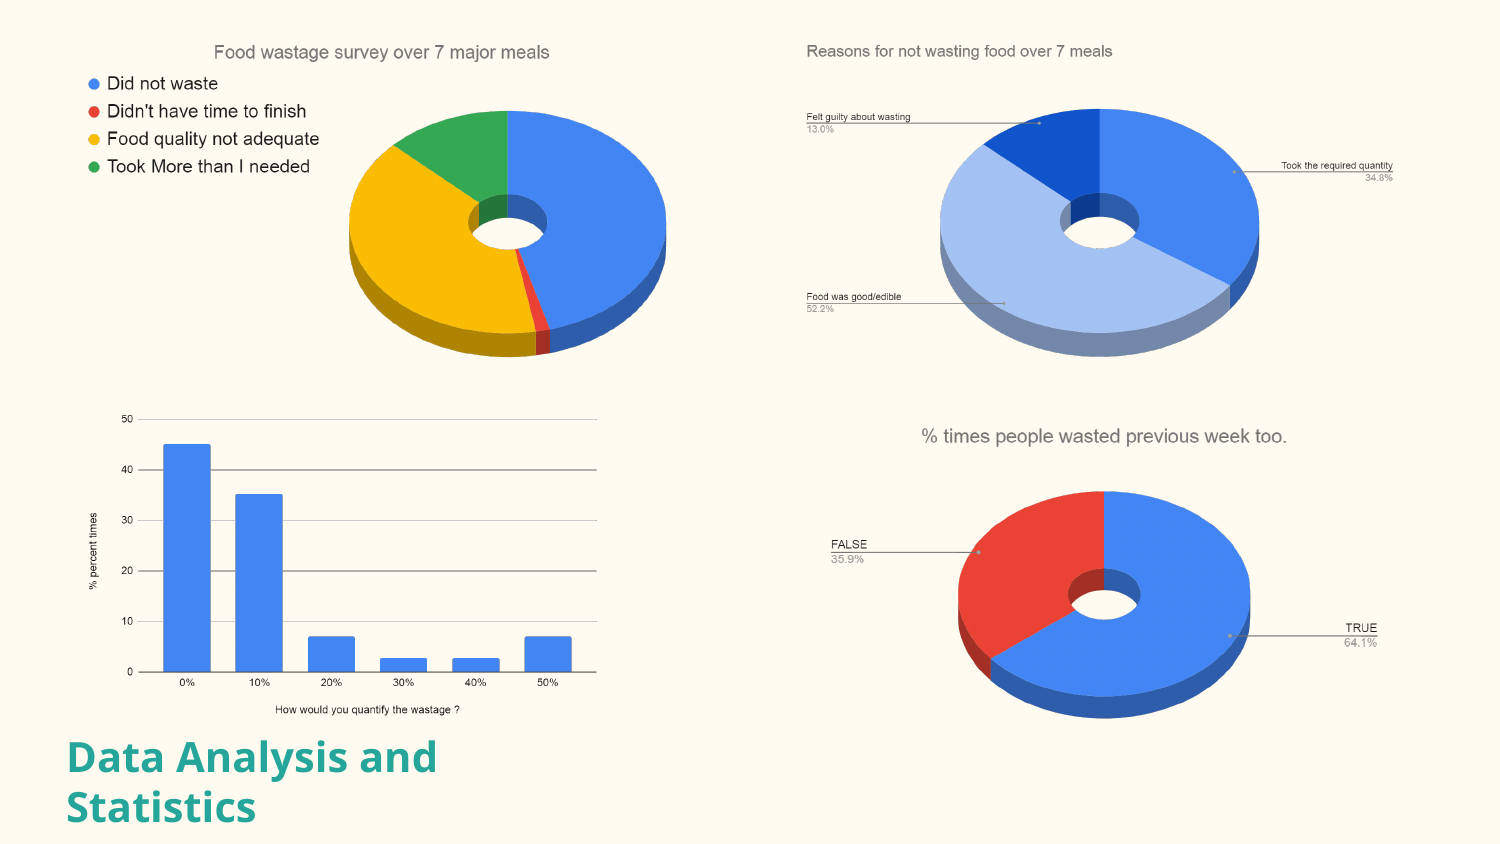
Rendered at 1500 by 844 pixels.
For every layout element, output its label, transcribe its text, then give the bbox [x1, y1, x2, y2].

picture [68, 24, 694, 733]
picture [787, 24, 1413, 770]
list Data Analysis and Statistics [51, 744, 613, 819]
